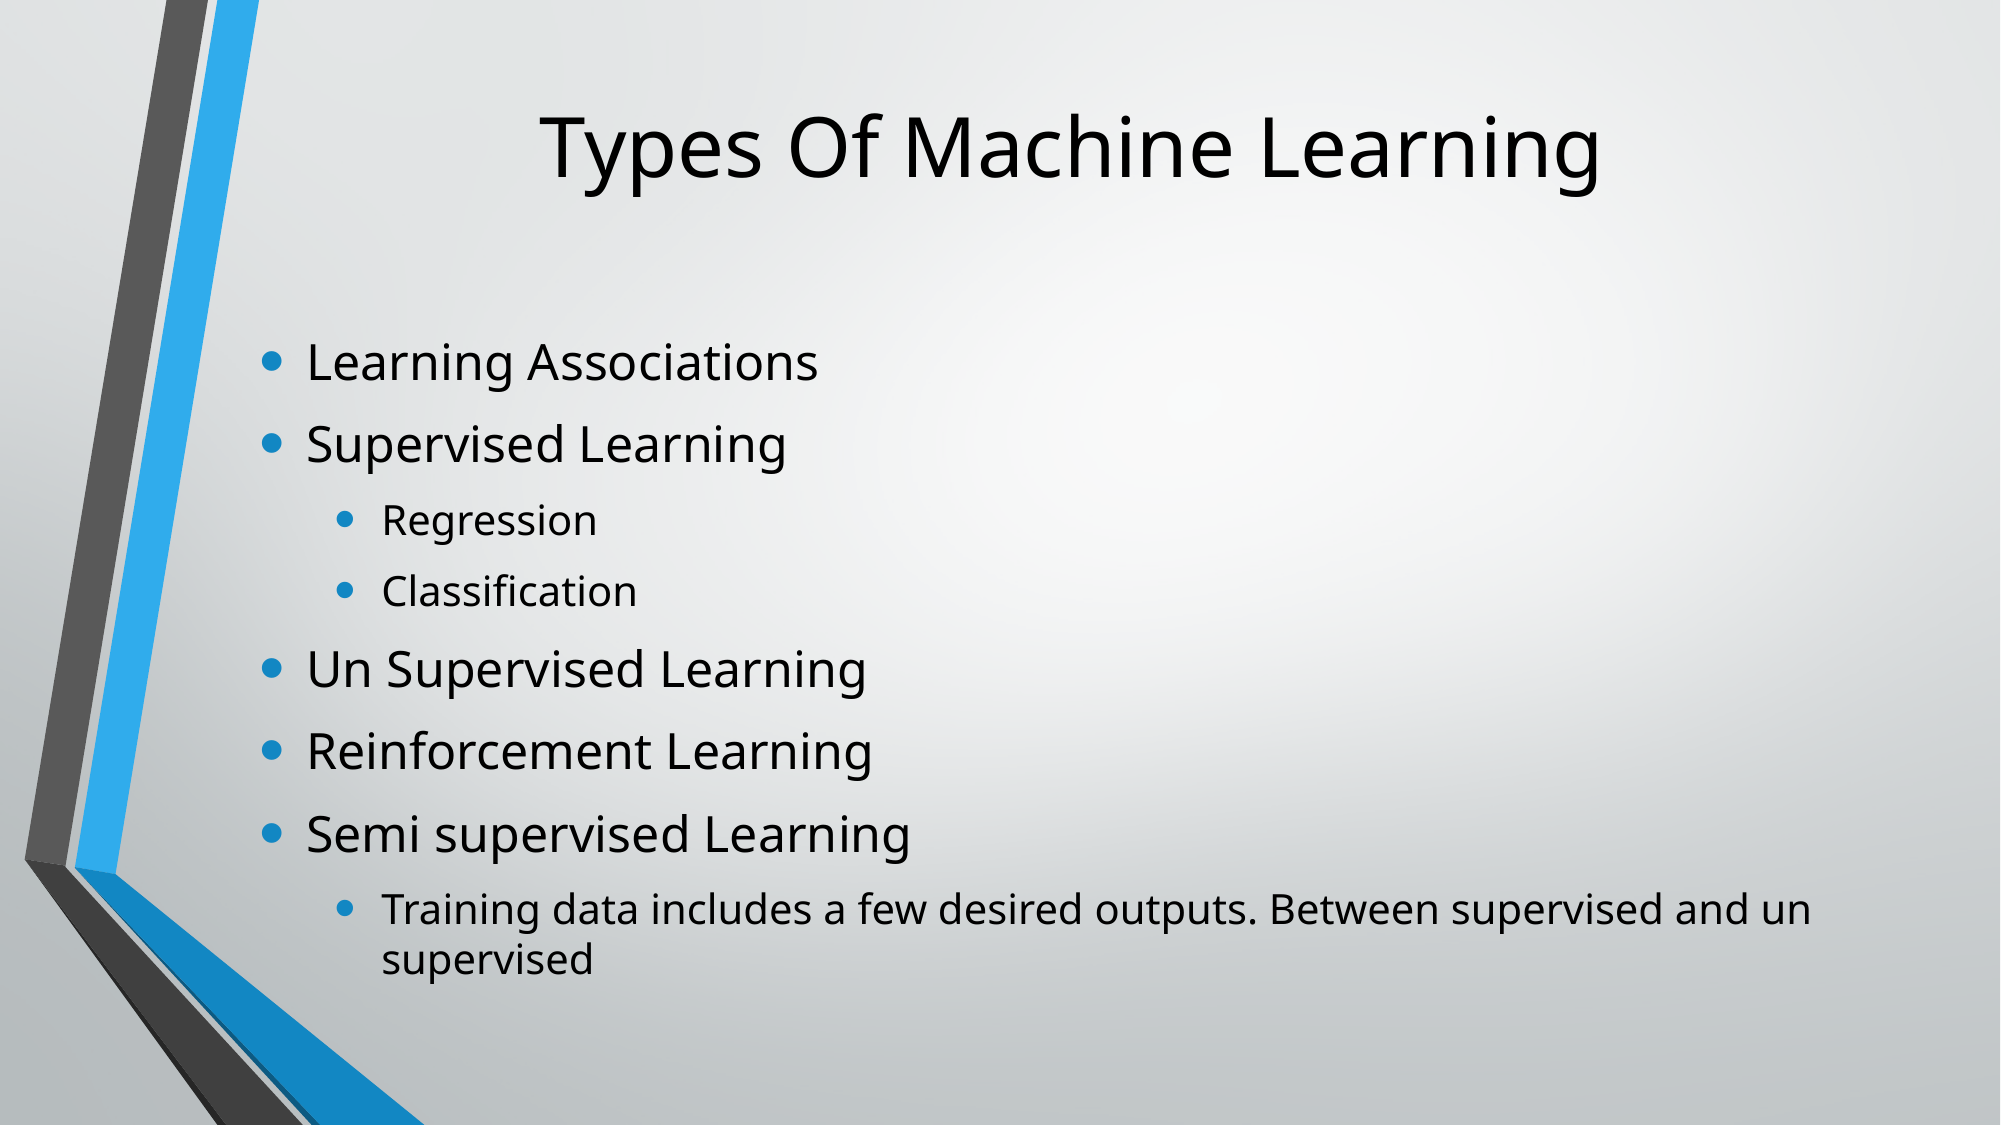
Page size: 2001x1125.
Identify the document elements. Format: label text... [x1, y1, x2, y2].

list Learning Associations Supervised Learning Regression Classification Un Supervised Learning Reinforcement Learning Semi supervised Learning Training data includes a few desired outputs. Between supervised and un supervised [244, 288, 1901, 1026]
title Types Of Machine Learning [250, 0, 1895, 288]
